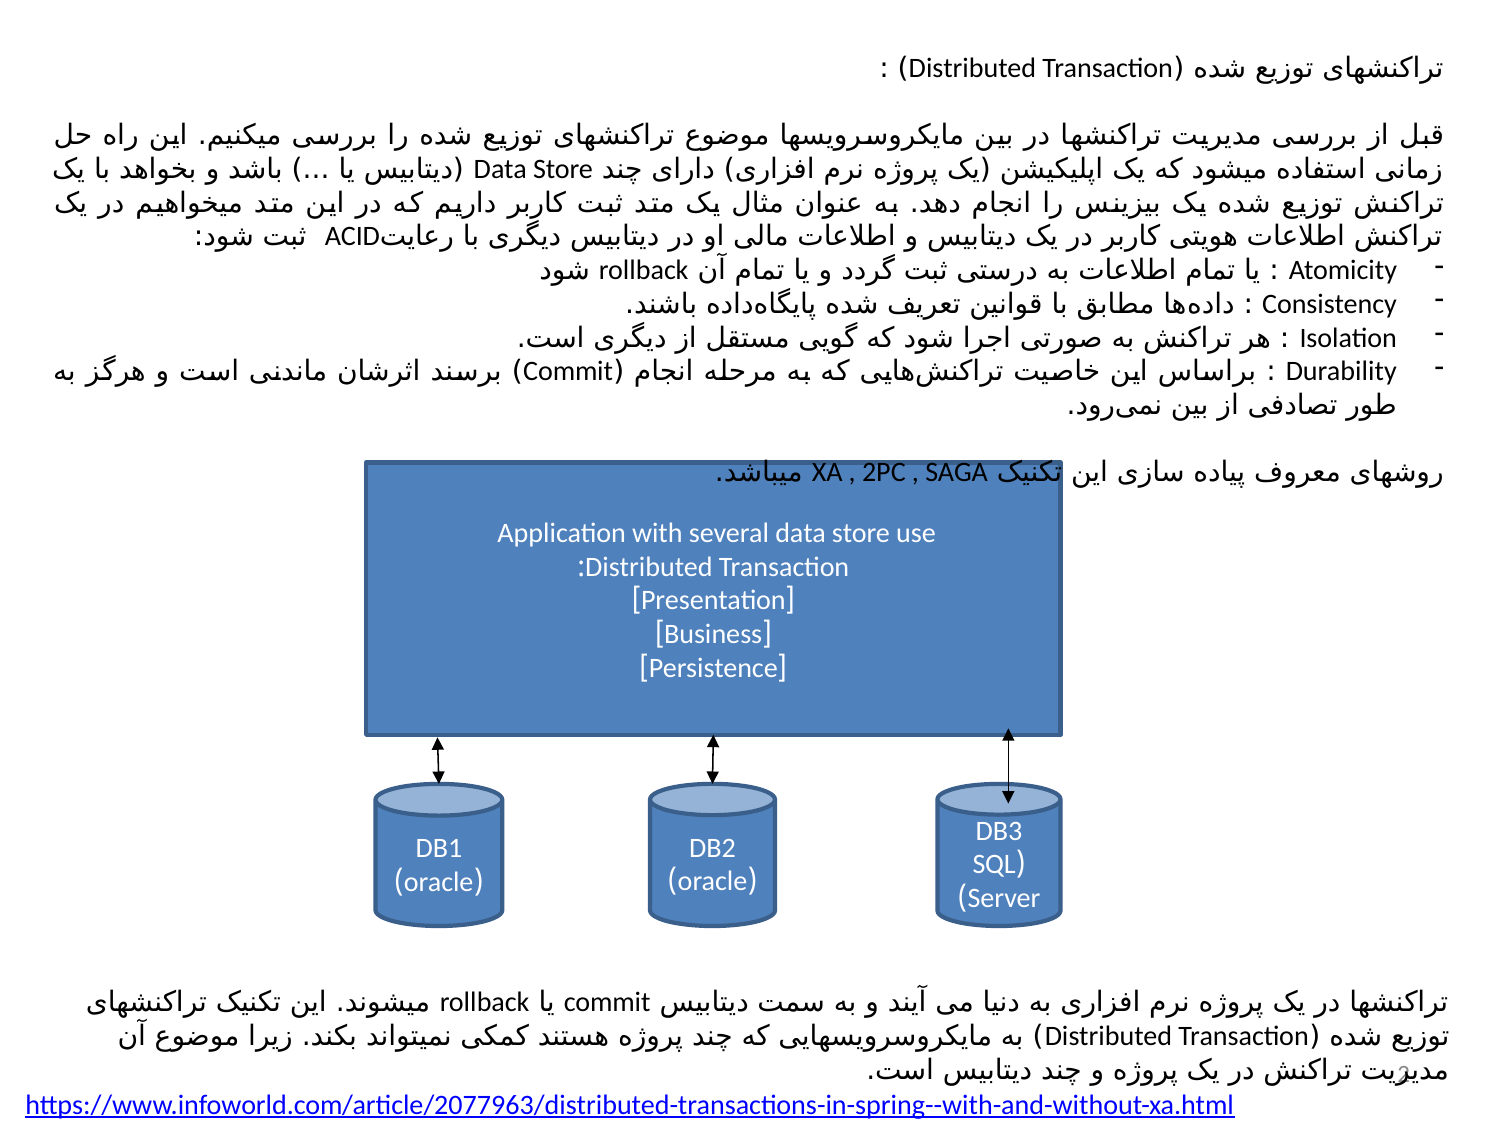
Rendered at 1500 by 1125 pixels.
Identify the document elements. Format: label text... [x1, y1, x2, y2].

text_box https://www.infoworld.com/article/2077963/distributed-transactions-in-spring--with-and-without-xa.html [10, 1078, 1251, 1125]
text_box تراکنشها در یک پروژه نرم افزاری به دنیا می آیند و به سمت دیتابیس commit یا rollback میشوند. این تکنیک تراکنشهای توزیع شده (Distributed Transaction) به مایکروسرویسهایی که چند پروژه هستند کمکی نمیتواند بکند. زیرا موضوع آن مدیریت تراکنش در یک پروژه و چند دیتابیس است. [43, 976, 1465, 1093]
text_box DB1 (oracle) [373, 781, 505, 929]
text_box تراکنشهای توزیع شده (Distributed Transaction) : قبل از بررسی مدیریت تراکنشها در بین مایکروسرویسها موضوع تراکنشهای توزیع شده را بررسی میکنیم. این راه حل زمانی استفاده میشود که یک اپلیکیشن (یک پروژه نرم افزاری) دارای چند Data Store (دیتابیس یا ...) باشد و بخواهد با یک تراکنش توزیع شده یک بیزینس را انجام دهد. به عنوان مثال یک متد ثبت کاربر داریم که در این متد میخواهیم در یک تراکنش اطلاعات هویتی کاربر در یک دیتابیس و اطلاعات مالی او در دیتابیس دیگری با رعایتACID ثبت شود: Atomicity : یا تمام اطلاعات به درستی ثبت گردد و یا تمام آن rollback شود Consistency : داده‌ها مطابق با قوانین تعریف شده پایگاه‌داده باشند. Isolation : هر تراکنش به صورتی اجرا شود که گویی مستقل از دیگری است. Durability : براساس این خاصیت تراکنش‌هایی که به مرحله انجام (Commit) برسند اثرشان ماندنی است و هرگز به طور تصادفی از بین نمی‌رود. روشهای معروف پیاده سازی این تکنیک XA , 2PC , SAGA میباشد. [37, 41, 1459, 495]
text_box Application with several data store use Distributed Transaction: [Presentation] [Business] [Persistence] [364, 495, 1063, 737]
slide_number 2 [1074, 1042, 1425, 1103]
text_box DB2 (oracle) [647, 781, 778, 929]
text_box DB3 (SQL Server) [935, 781, 1063, 929]
